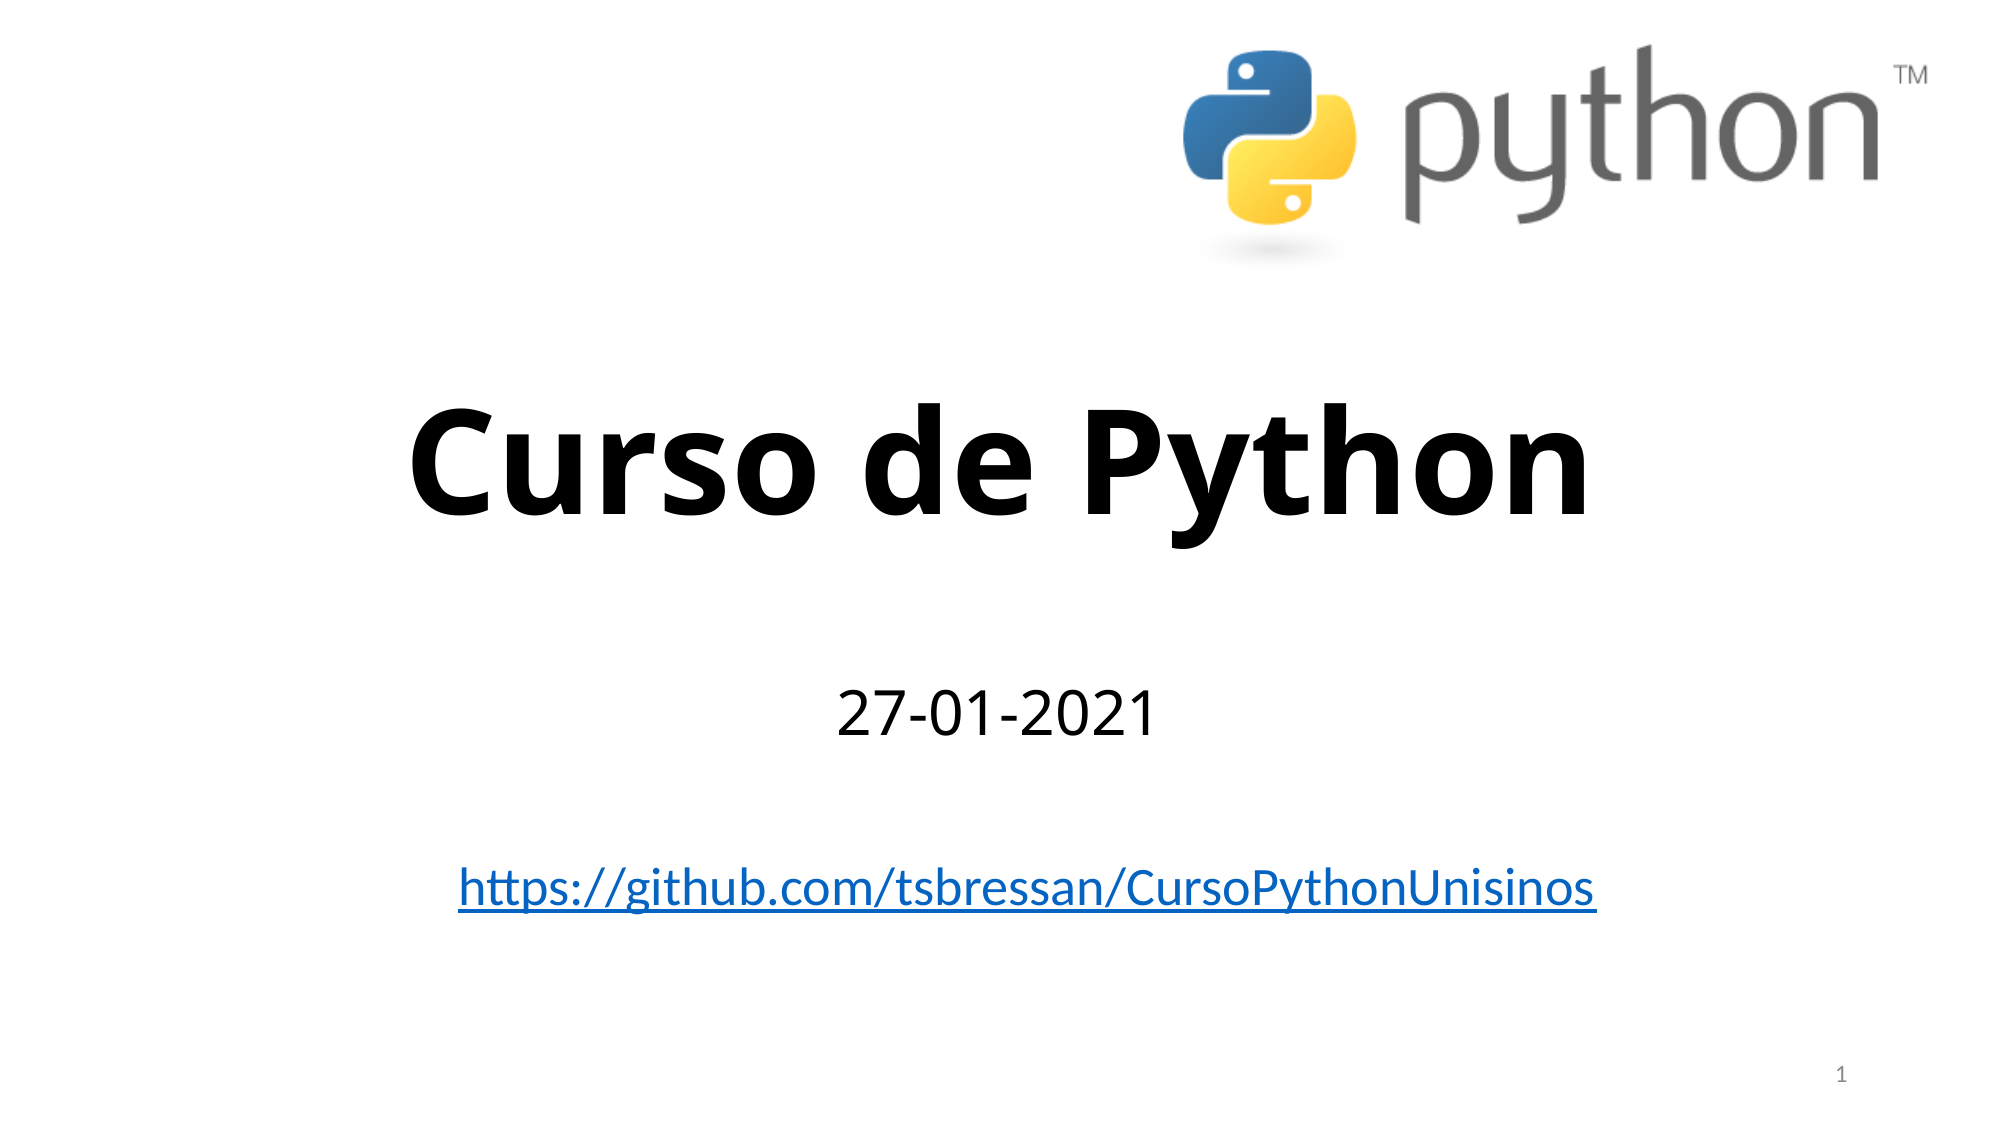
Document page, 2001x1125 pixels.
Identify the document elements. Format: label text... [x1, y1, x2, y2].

picture [1060, 0, 2000, 318]
title Curso de Python 27-01-2021 [249, 317, 1750, 757]
slide_number 1 [1412, 1042, 1863, 1103]
text_box https://github.com/tsbressan/CursoPythonUnisinos [443, 844, 1613, 925]
